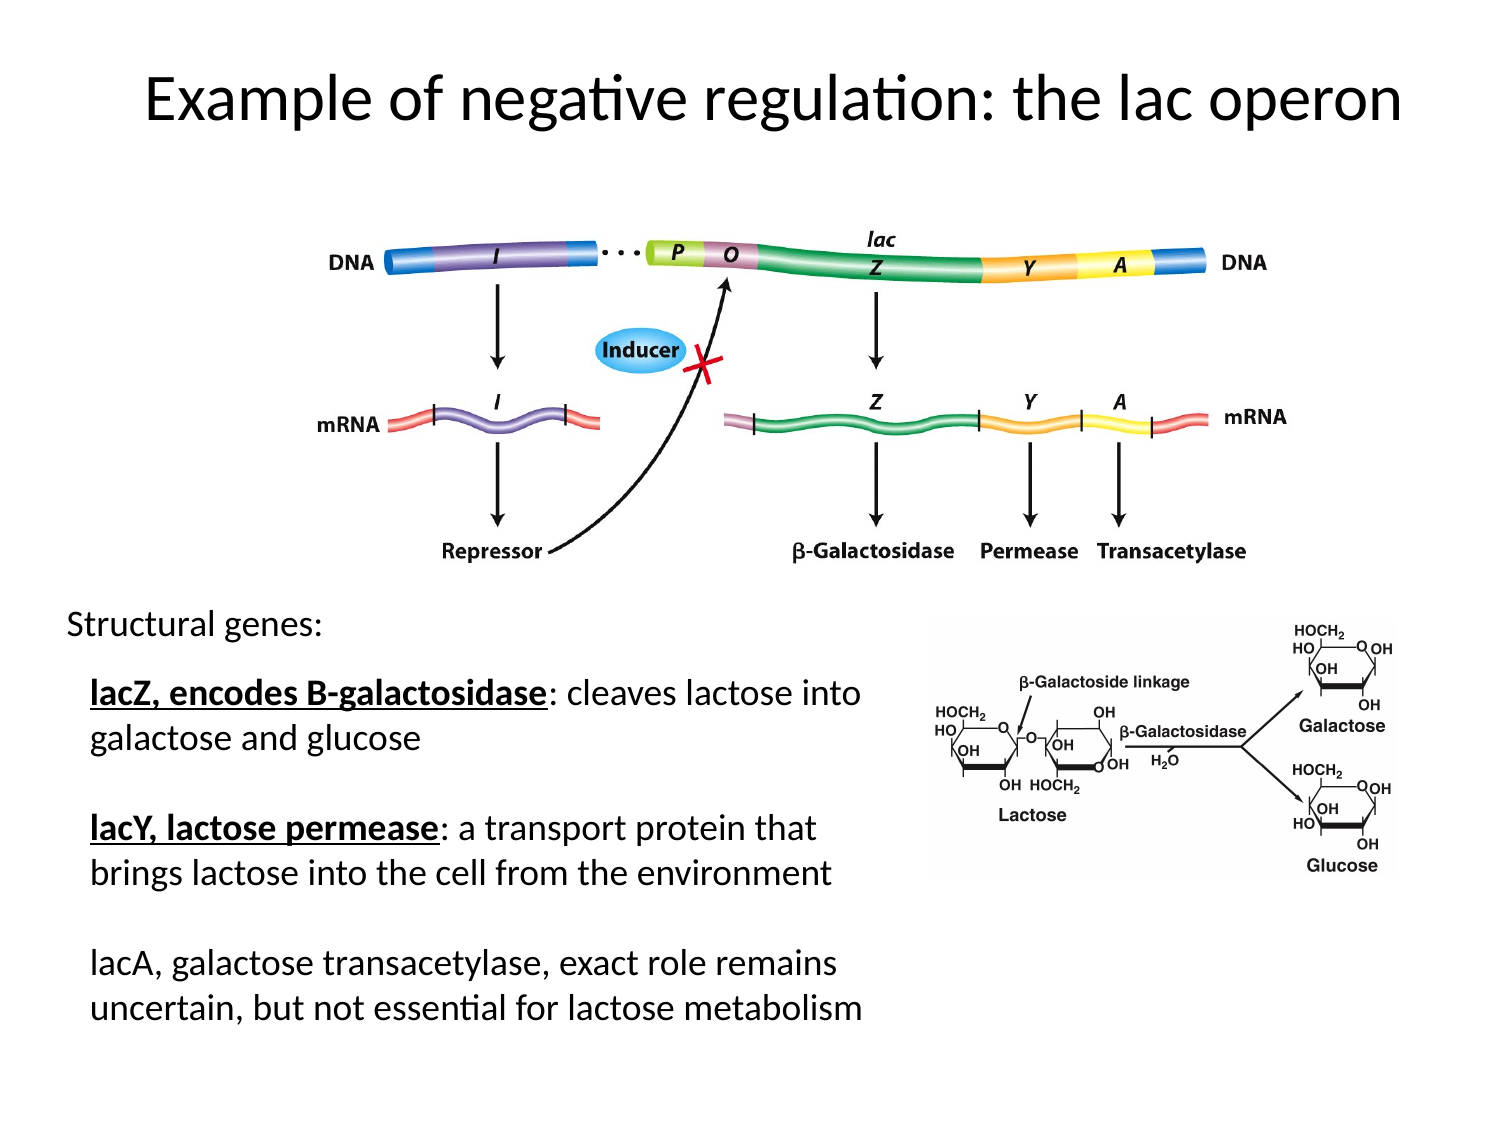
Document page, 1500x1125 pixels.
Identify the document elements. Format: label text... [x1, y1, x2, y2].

picture [309, 220, 1292, 571]
text_box lacZ, encodes B-galactosidase: cleaves lactose into galactose and glucose lacY, lactose permease: a transport protein that brings lactose into the cell from the environment lacA, galactose transacetylase, exact role remains uncertain, but not essential for lactose metabolism [75, 660, 933, 1036]
text_box Structural genes: [51, 591, 339, 651]
picture [930, 621, 1396, 877]
text_box Example of negative regulation: the lac operon [99, 0, 1450, 188]
